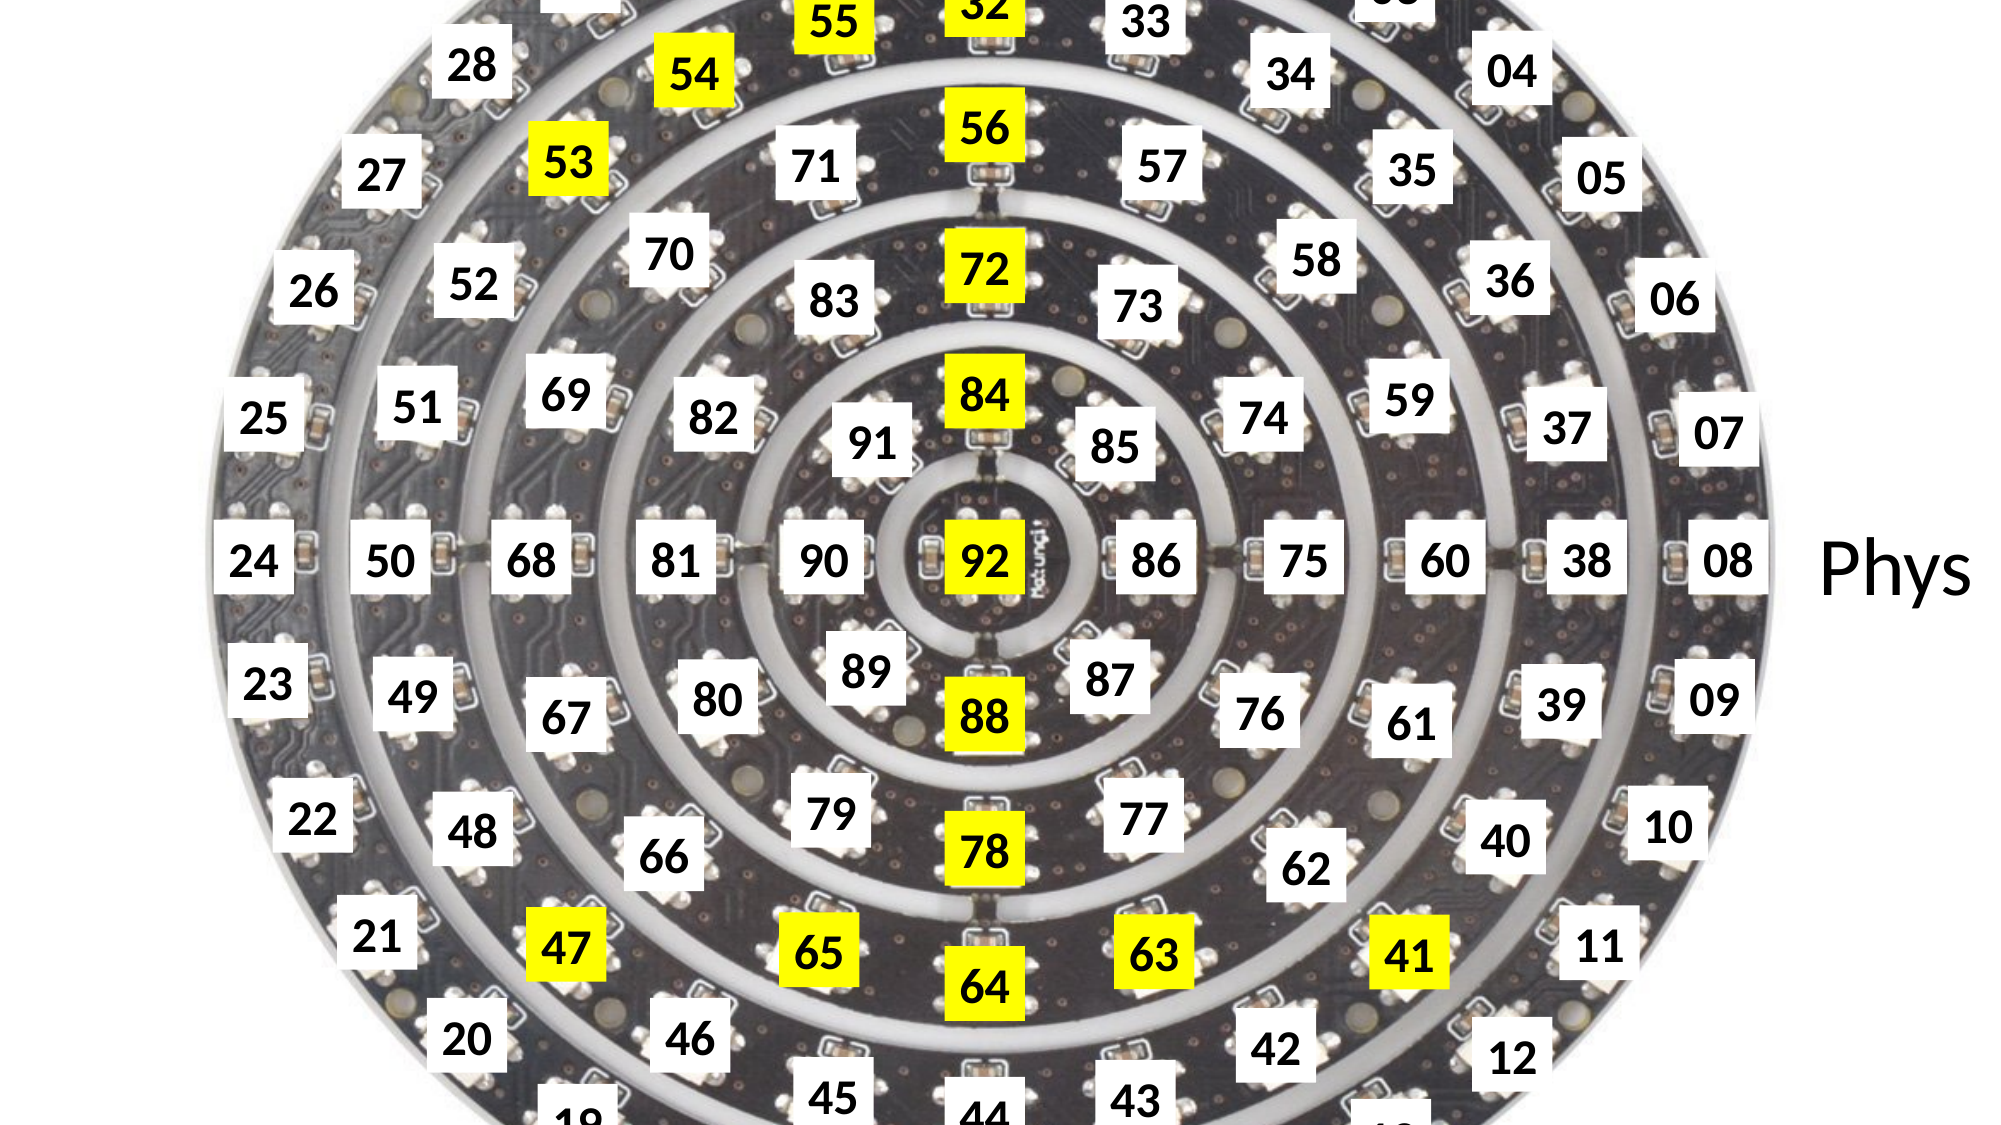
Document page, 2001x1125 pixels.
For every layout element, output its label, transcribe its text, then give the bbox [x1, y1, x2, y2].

text_box Phys [1856, 504, 2000, 620]
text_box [144, 0, 1856, 1125]
